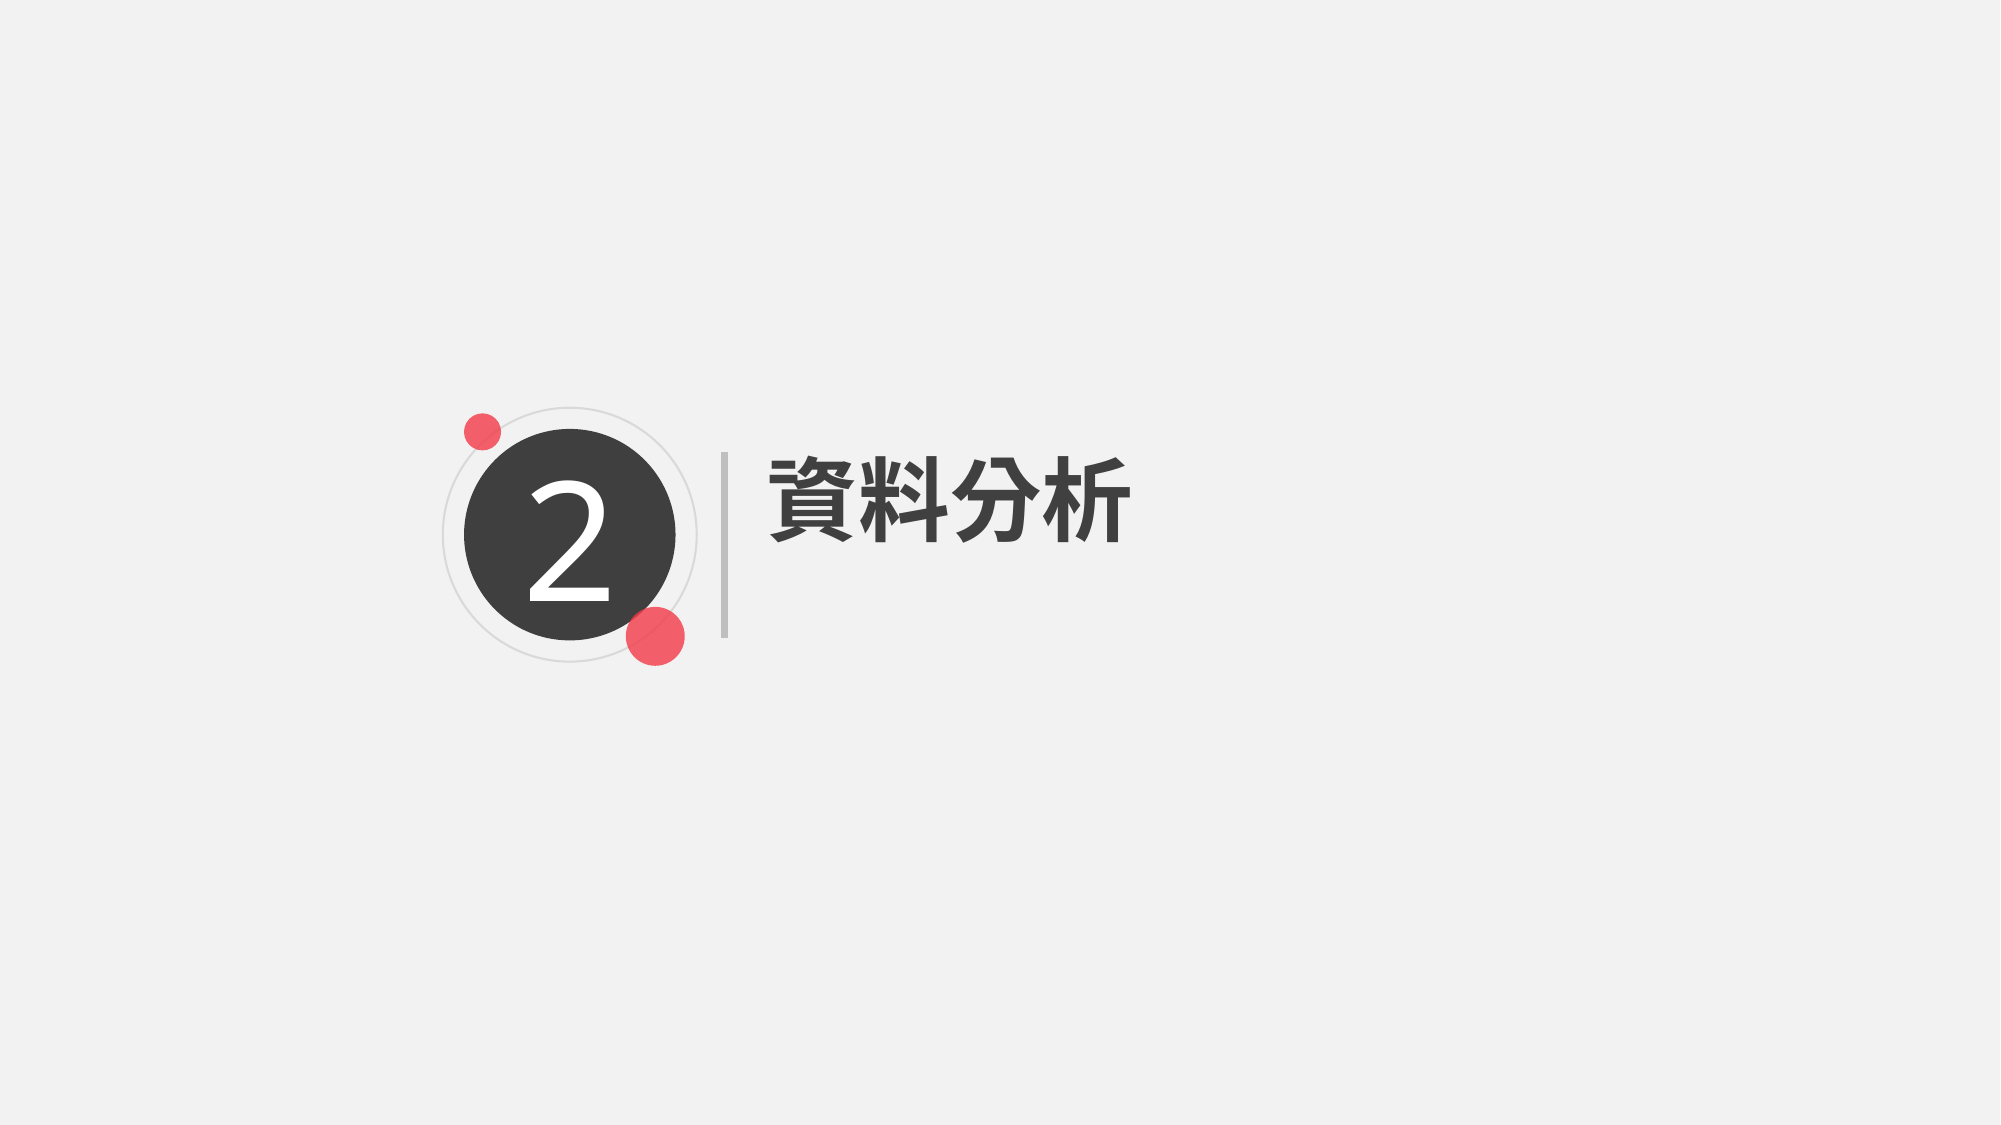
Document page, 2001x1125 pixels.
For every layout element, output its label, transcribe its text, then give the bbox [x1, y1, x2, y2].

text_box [442, 407, 697, 666]
text_box 資料分析 [752, 435, 1522, 561]
